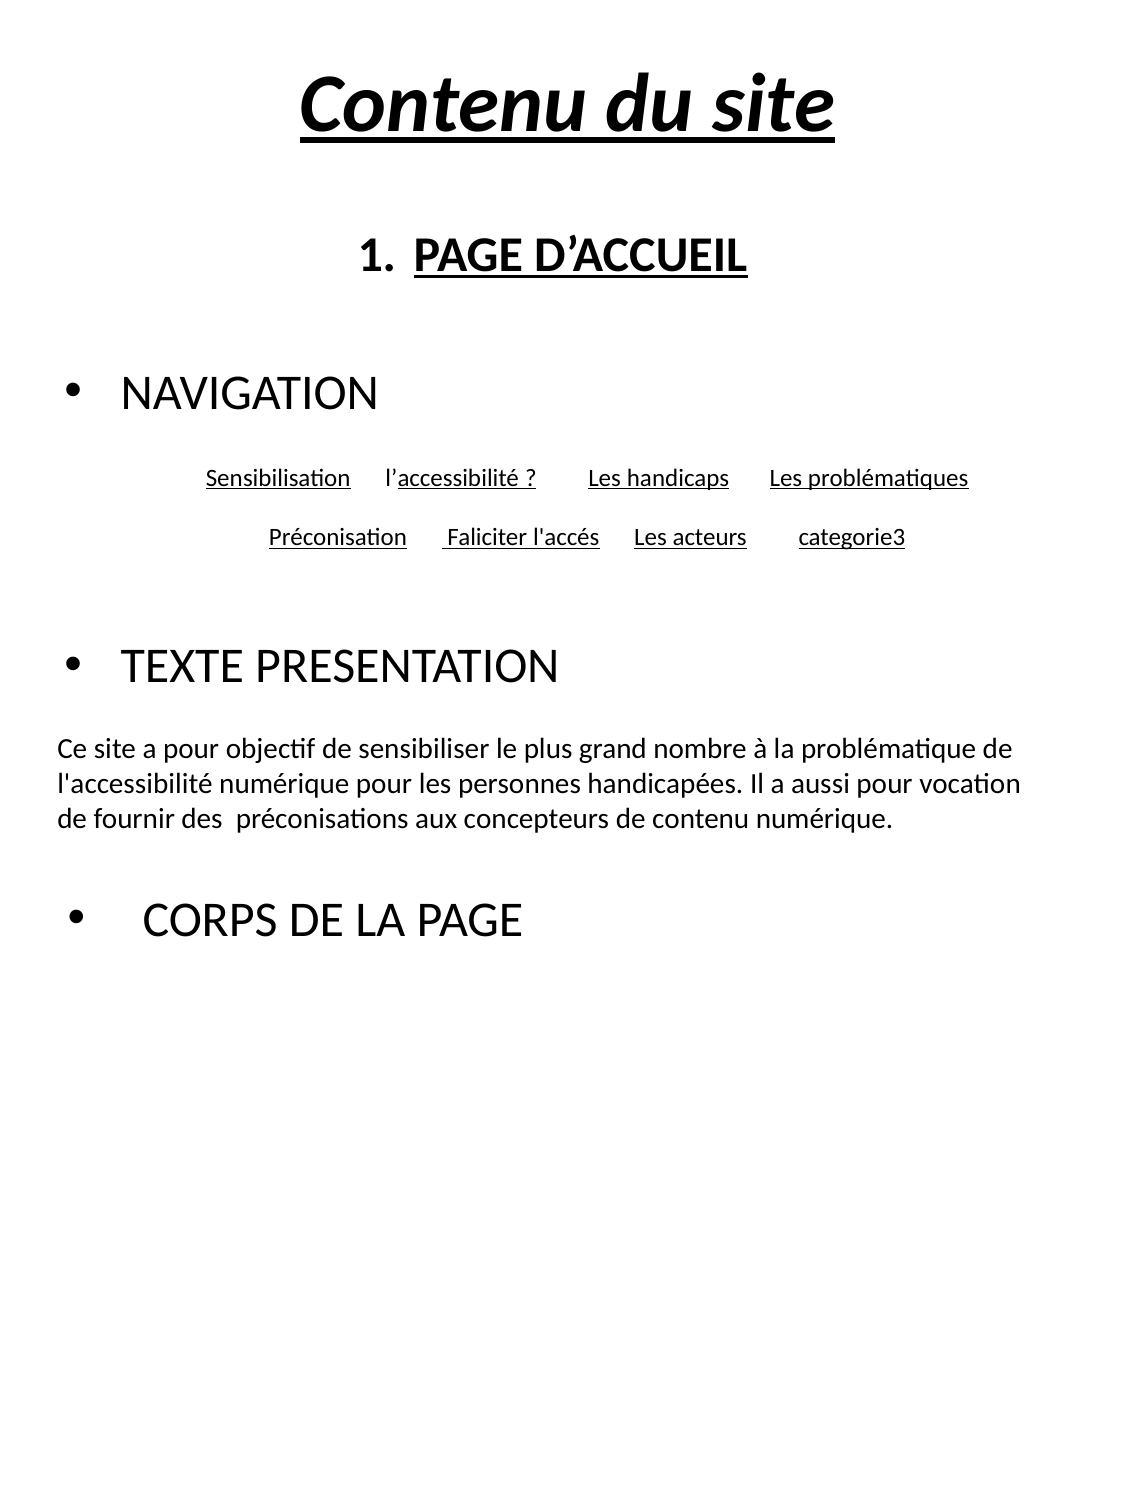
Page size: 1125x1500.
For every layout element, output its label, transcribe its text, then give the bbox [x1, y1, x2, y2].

text_box TEXTE PRESENTATION [49, 625, 595, 701]
text_box Ce site a pour objectif de sensibiliser le plus grand nombre à la problématique de l'accessibilité numérique pour les personnes handicapées. Il a aussi pour vocation de fournir des préconisations aux concepteurs de contenu numérique.​ [49, 725, 1056, 839]
text_box CORPS DE LA PAGE [52, 878, 539, 999]
text_box NAVIGATION [49, 352, 396, 427]
text_box PAGE D’ACCUEIL [342, 213, 763, 289]
text_box Contenu du site [285, 41, 851, 212]
text_box Sensibilisation l’accessibilité ? Les handicaps Les problématiques Préconisation Faliciter l'accés Les acteurs categorie3 [49, 457, 1125, 555]
